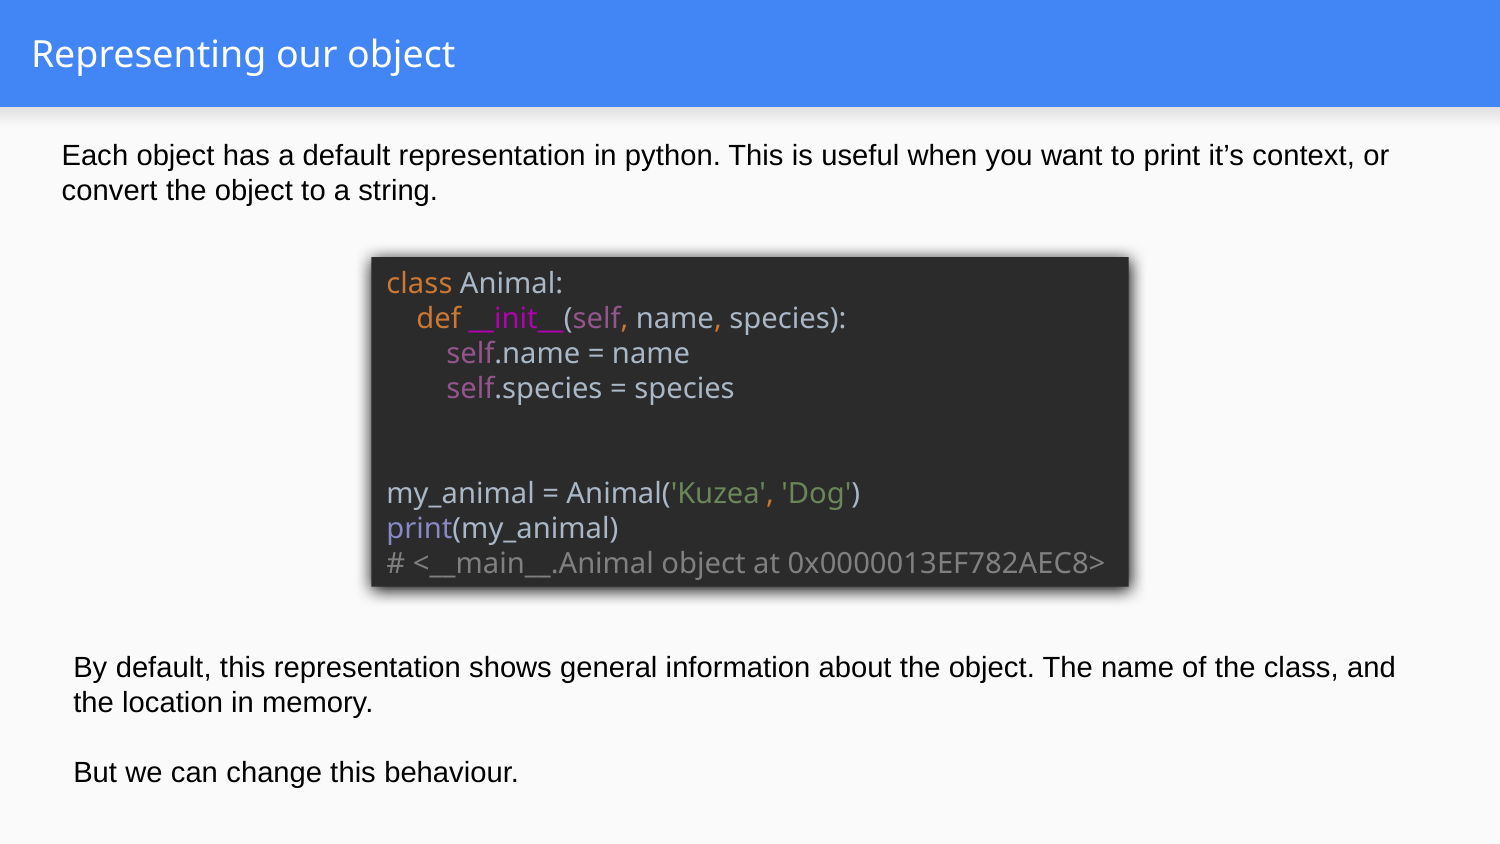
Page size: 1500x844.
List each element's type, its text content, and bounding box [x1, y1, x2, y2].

text_box By default, this representation shows general information about the object. The name of the class, and the location in memory. But we can change this behaviour. [58, 640, 1428, 796]
text_box Each object has a default representation in python. This is useful when you want to print it’s context, or convert the object to a string. [46, 128, 1416, 214]
text_box class Animal: def __init__(self, name, species): self.name = name self.species = species my_animal = Animal('Kuzea', 'Dog') print(my_animal) # <__main__.Animal object at 0x0000013EF782AEC8> [371, 257, 1129, 587]
title Representing our object [16, 2, 1464, 102]
